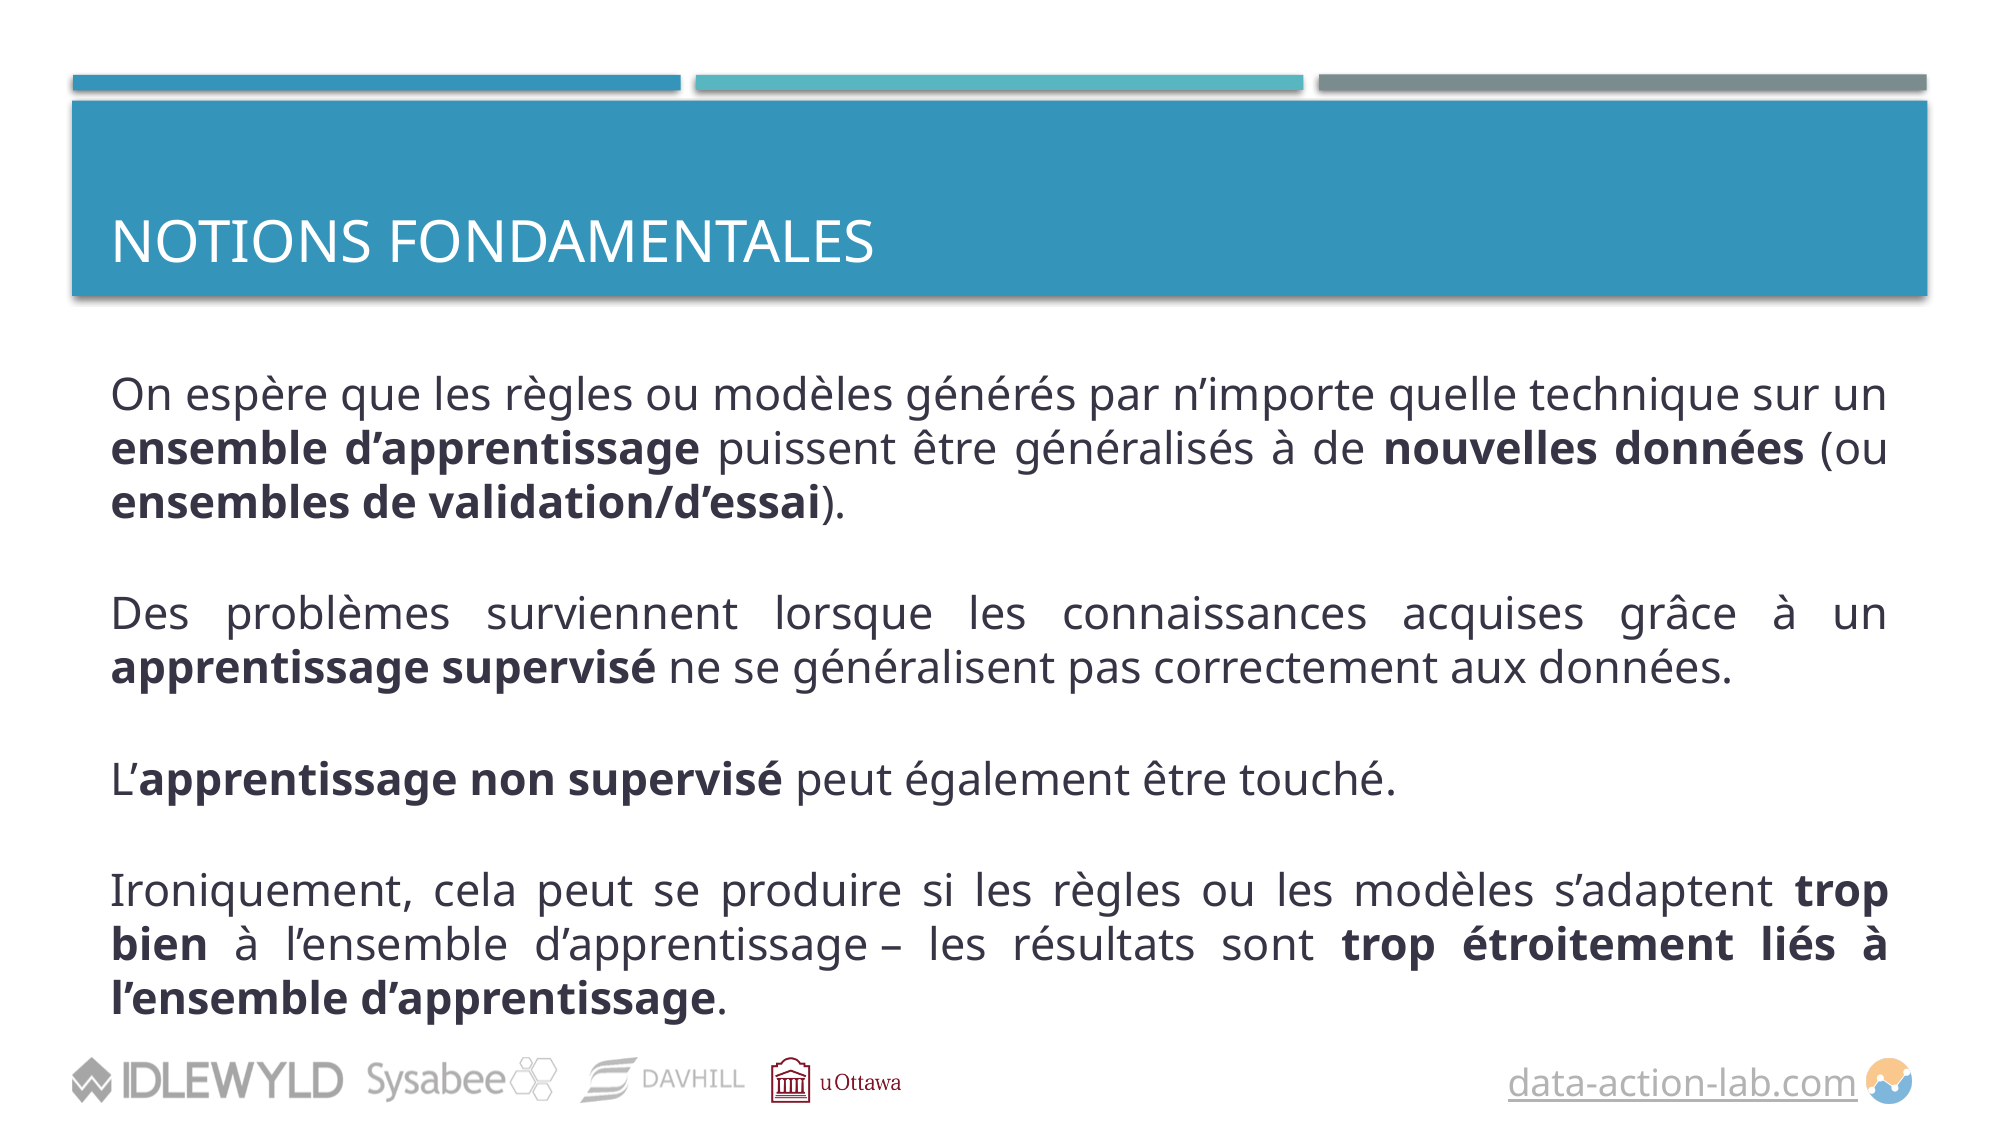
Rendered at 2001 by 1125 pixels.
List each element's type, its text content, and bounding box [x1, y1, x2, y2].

picture [72, 1057, 745, 1103]
list On espère que les règles ou modèles générés par n’importe quelle technique sur un ensemble d’apprentissage puissent être généralisés à de nouvelles données (ou ensembles de validation/d’essai). Des problèmes surviennent lorsque les connaissances acquises grâce à un apprentissage supervisé ne se généralisent pas correctement aux données. L’apprentissage non supervisé peut également être touché. Ironiquement, cela peut se produire si les règles ou les modèles s’adaptent trop bien à l’ensemble d’apprentissage – les résultats sont trop étroitement liés à l’ensemble d’apprentissage. [95, 357, 1905, 1037]
title Notions fondamentales [95, 115, 1905, 282]
picture [771, 1057, 901, 1103]
